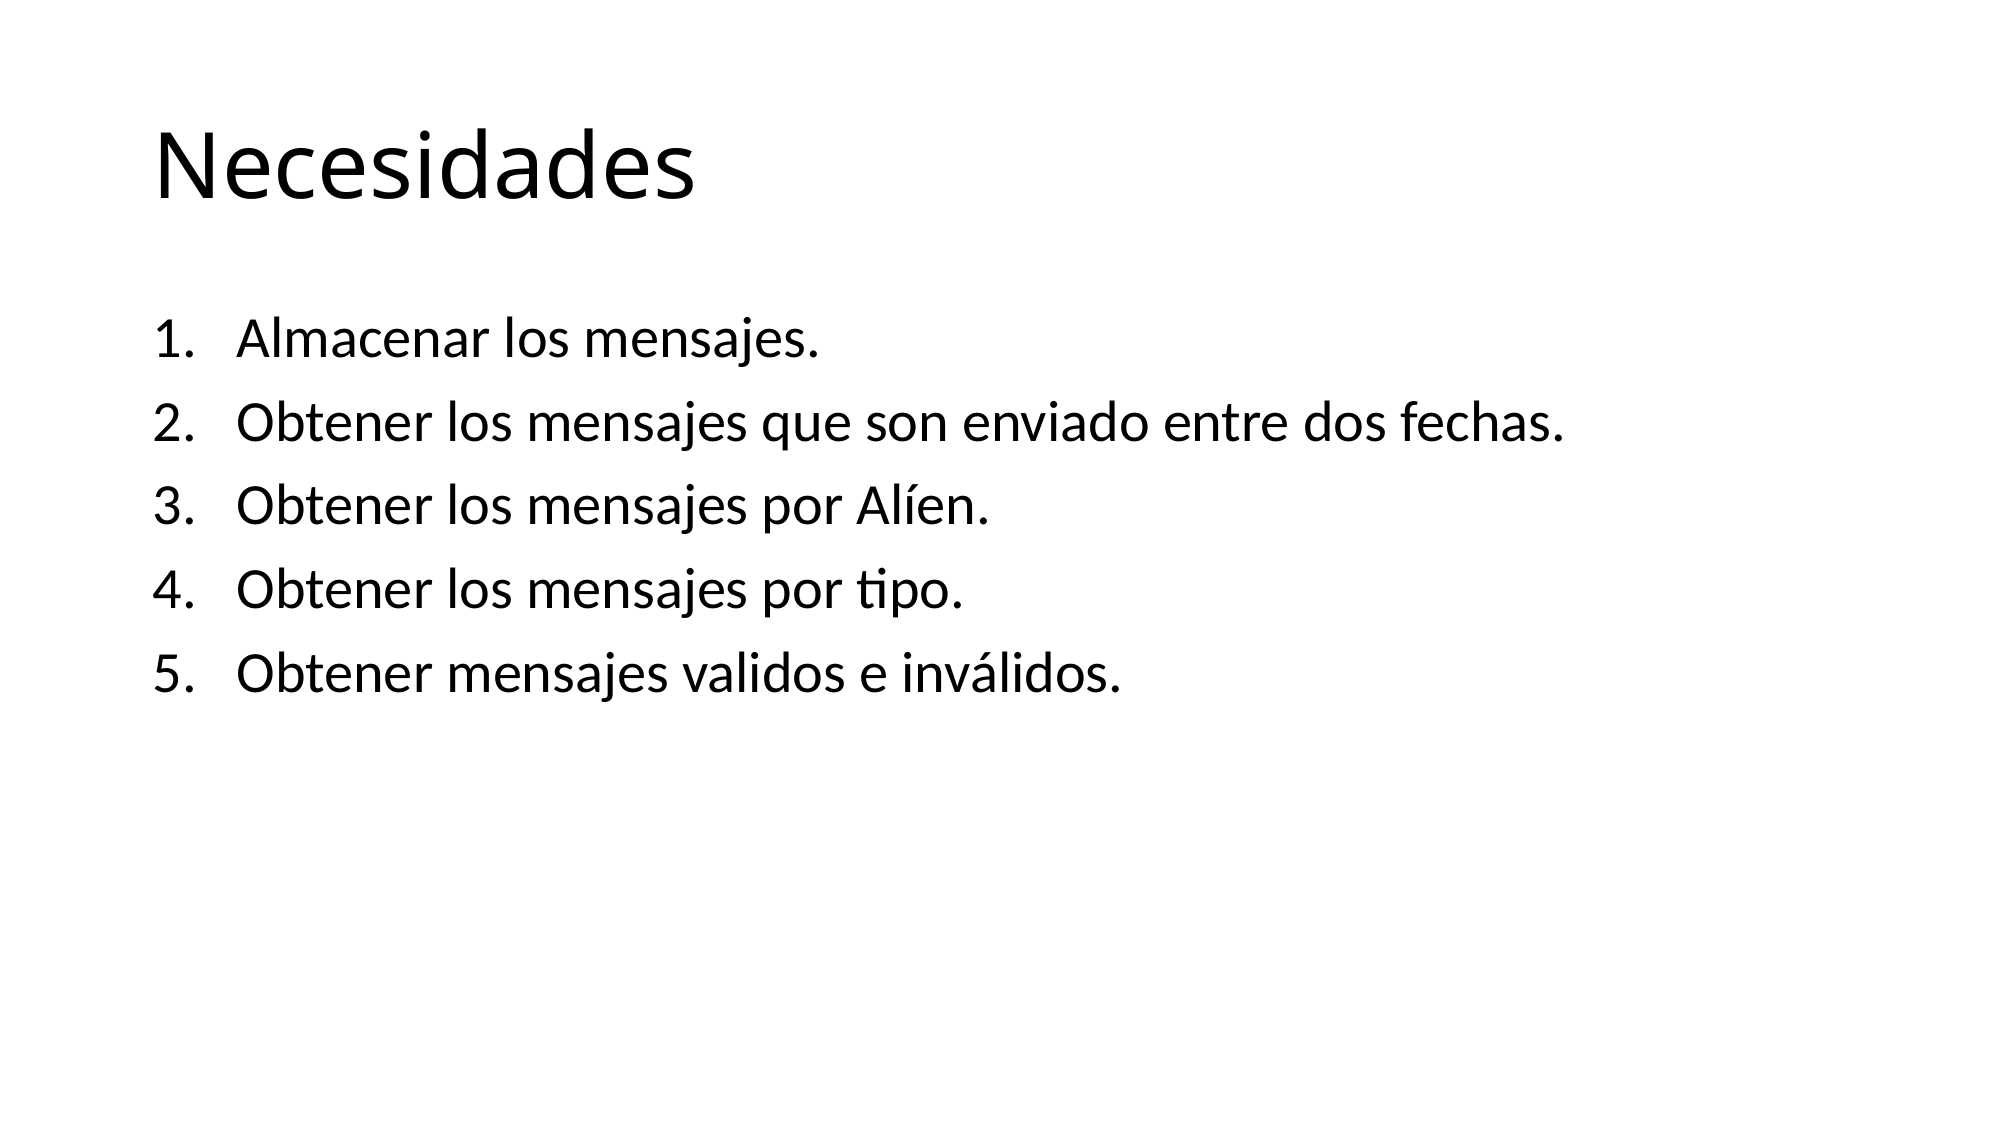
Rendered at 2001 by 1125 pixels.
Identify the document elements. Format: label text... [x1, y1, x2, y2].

title Necesidades [137, 59, 1863, 278]
list Almacenar los mensajes. Obtener los mensajes que son enviado entre dos fechas. Obtener los mensajes por Alíen. Obtener los mensajes por tipo. Obtener mensajes validos e inválidos. [137, 299, 1863, 1014]
